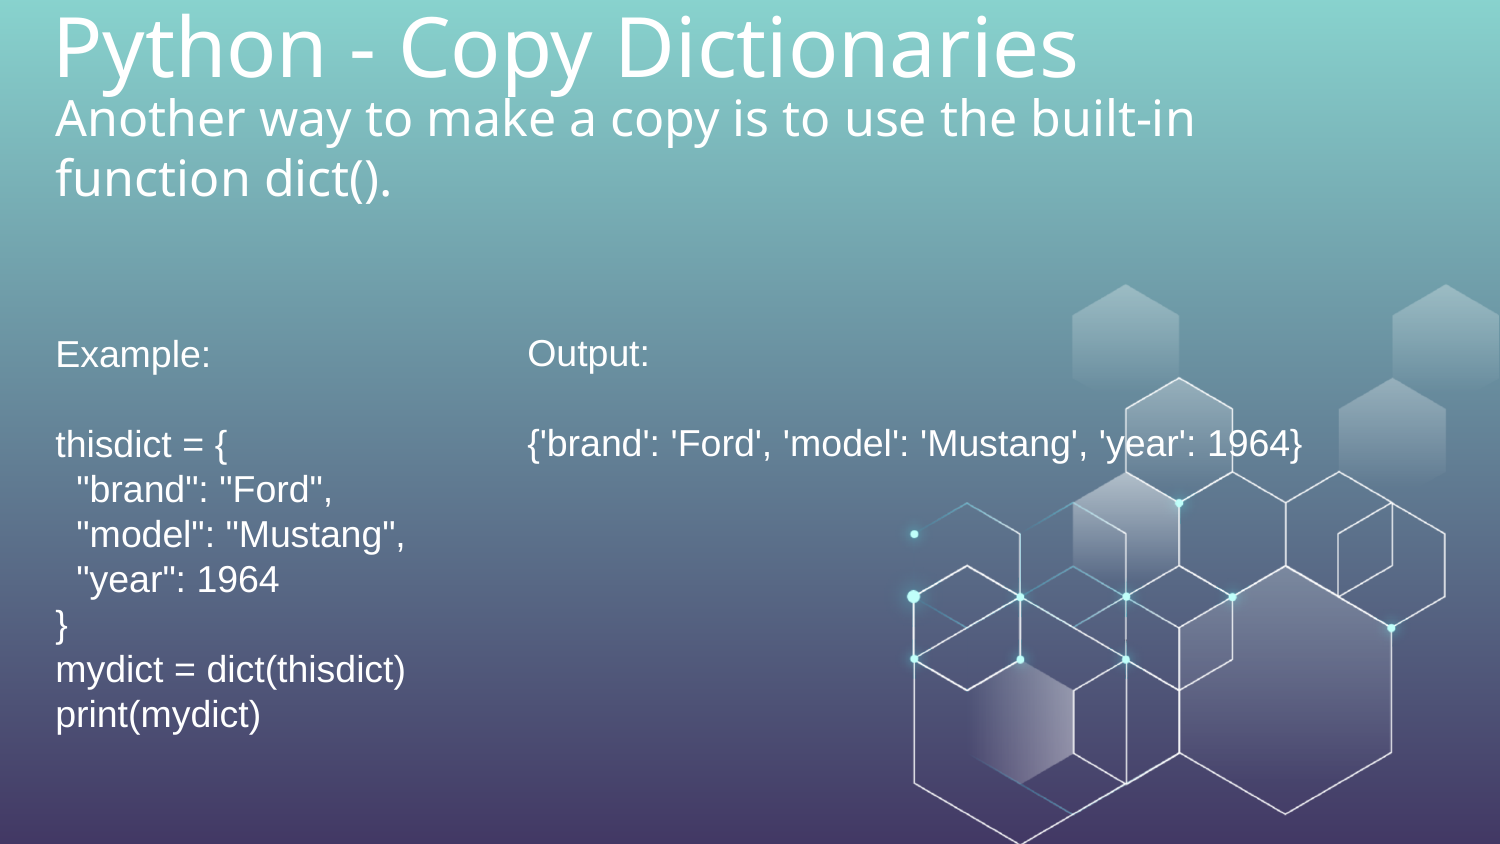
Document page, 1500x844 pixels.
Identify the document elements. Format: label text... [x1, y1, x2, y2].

picture [876, 472, 1498, 844]
text_box Output: ​ {'brand': 'Ford', 'model': 'Mustang', 'year': 1964} [512, 321, 1500, 472]
title Python - Copy Dictionaries [37, 0, 1401, 110]
text_box Another way to make a copy is to use the built-in function dict(). [40, 109, 1441, 222]
picture [876, 284, 1498, 321]
text_box Example: thisdict = { "brand": "Ford", "model": "Mustang", "year": 1964 } mydict = dict(thisdict) print(mydict) [40, 322, 604, 743]
